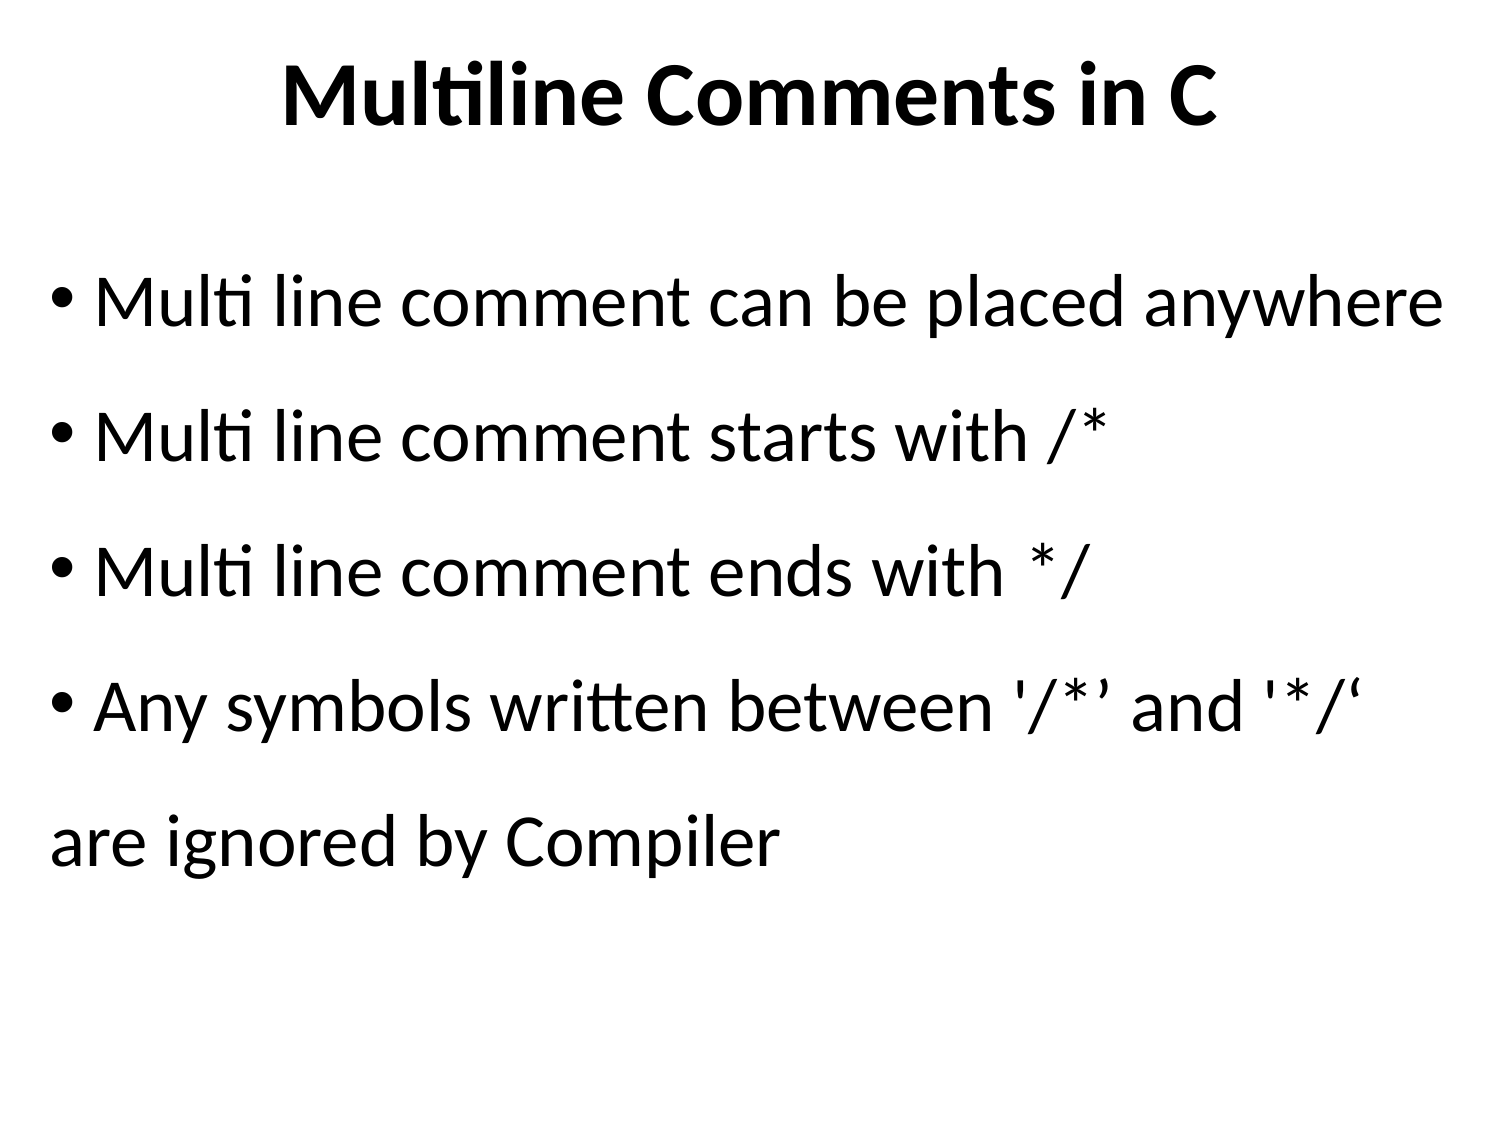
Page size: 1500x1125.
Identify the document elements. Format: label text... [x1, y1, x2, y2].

text_box Multi line comment can be placed anywhere Multi line comment starts with /* Multi line comment ends with */ Any symbols written between '/*’ and '*/‘ are ignored by Compiler [35, 199, 1465, 889]
title Multiline Comments in C [75, 11, 1425, 166]
